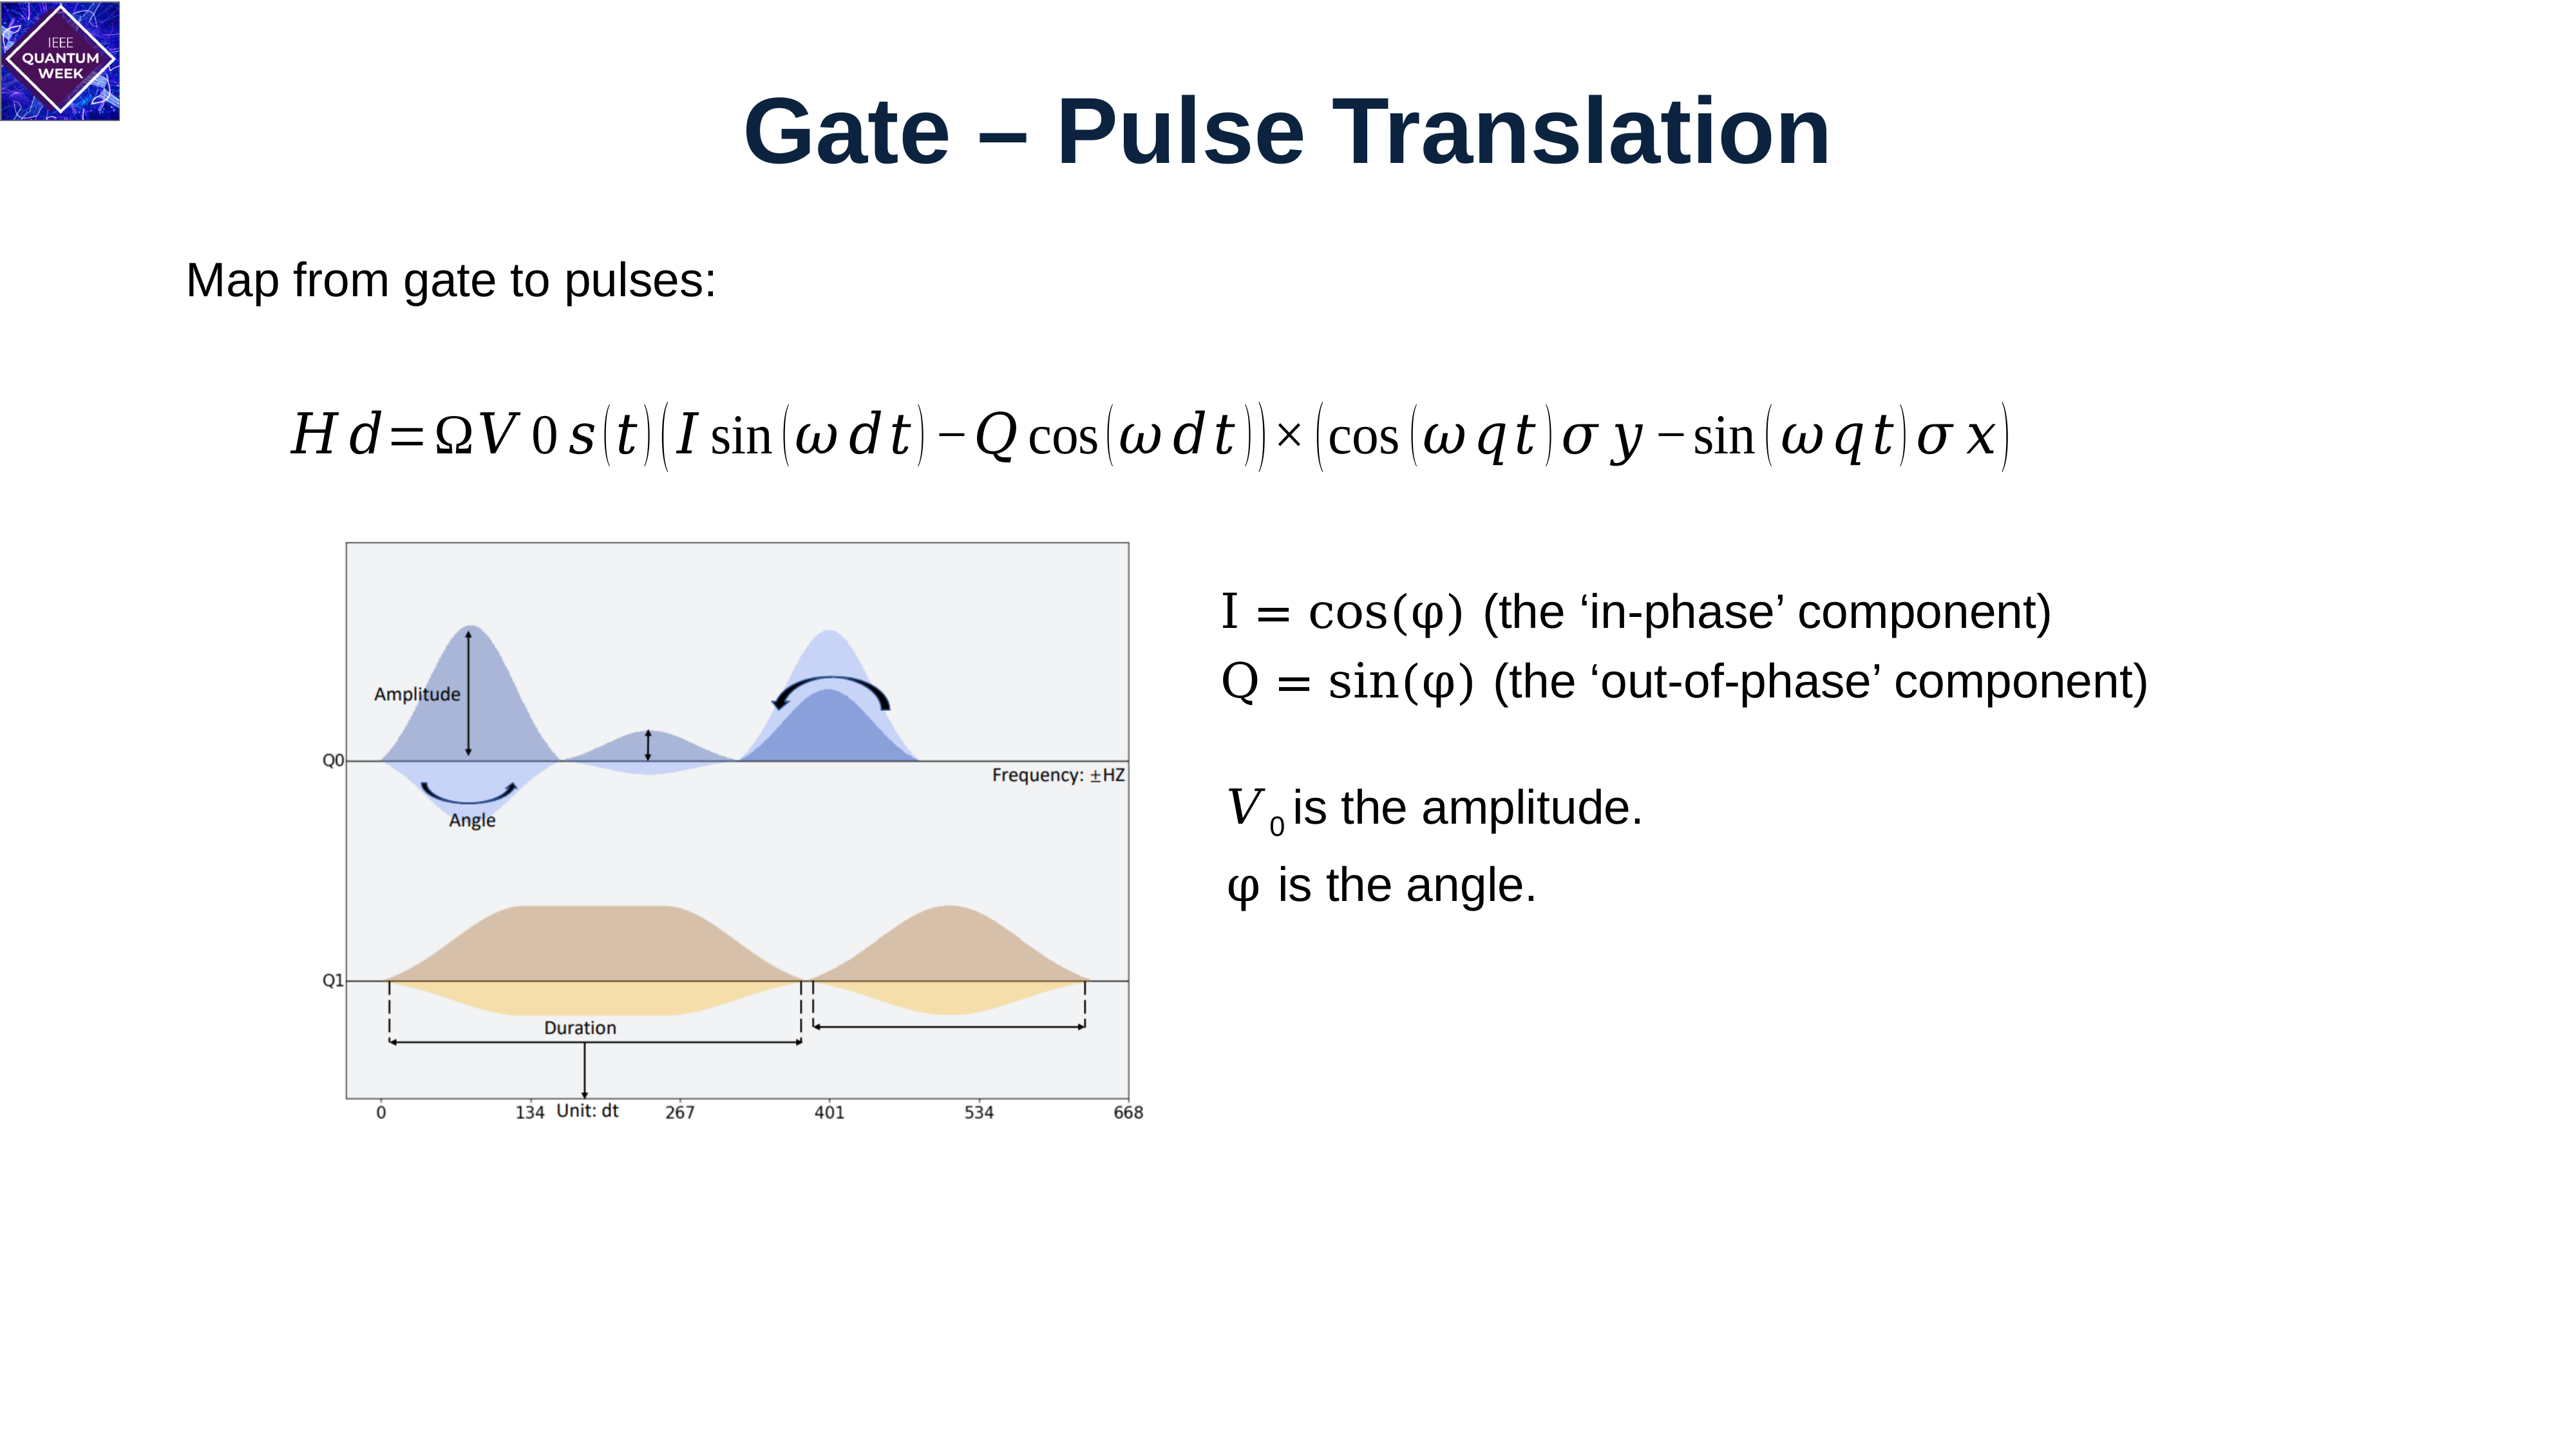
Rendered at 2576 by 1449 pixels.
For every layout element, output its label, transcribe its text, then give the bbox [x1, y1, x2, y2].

title Gate – Pulse Translation [128, 1, 2448, 268]
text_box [288, 397, 2447, 1136]
picture [0, 1, 120, 121]
